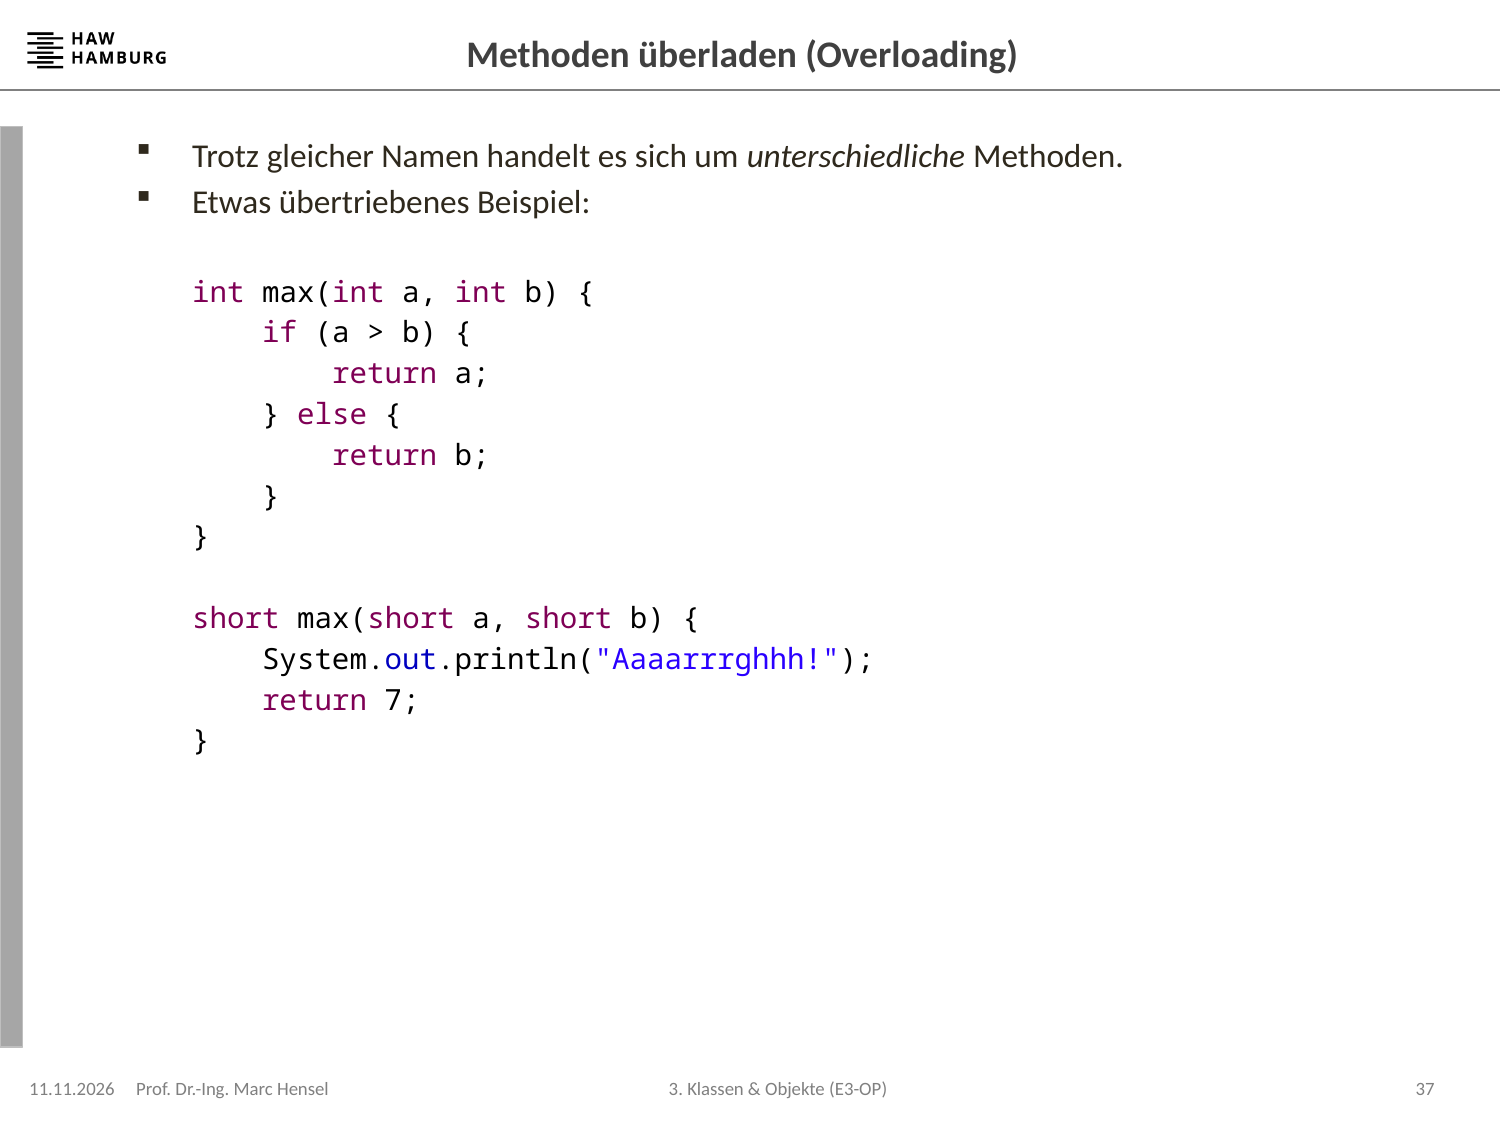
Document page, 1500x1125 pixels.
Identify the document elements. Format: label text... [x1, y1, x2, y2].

title Methoden überladen (Overloading) [185, 22, 1315, 83]
footer Prof. Dr.-Ing. Marc Hensel [135, 1076, 362, 1100]
picture [15, 20, 177, 80]
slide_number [22, 1076, 135, 1100]
slide_number 37 [1338, 1076, 1435, 1100]
list Trotz gleicher Namen handelt es sich um unterschiedliche Methoden. Etwas übertriebenes Beispiel: int max(int a, int b) { if (a > b) { return a; } else { return b; } } short max(short a, short b) { System.out.println("Aaaarrrghhh!"); return 7; } [135, 126, 1436, 1048]
